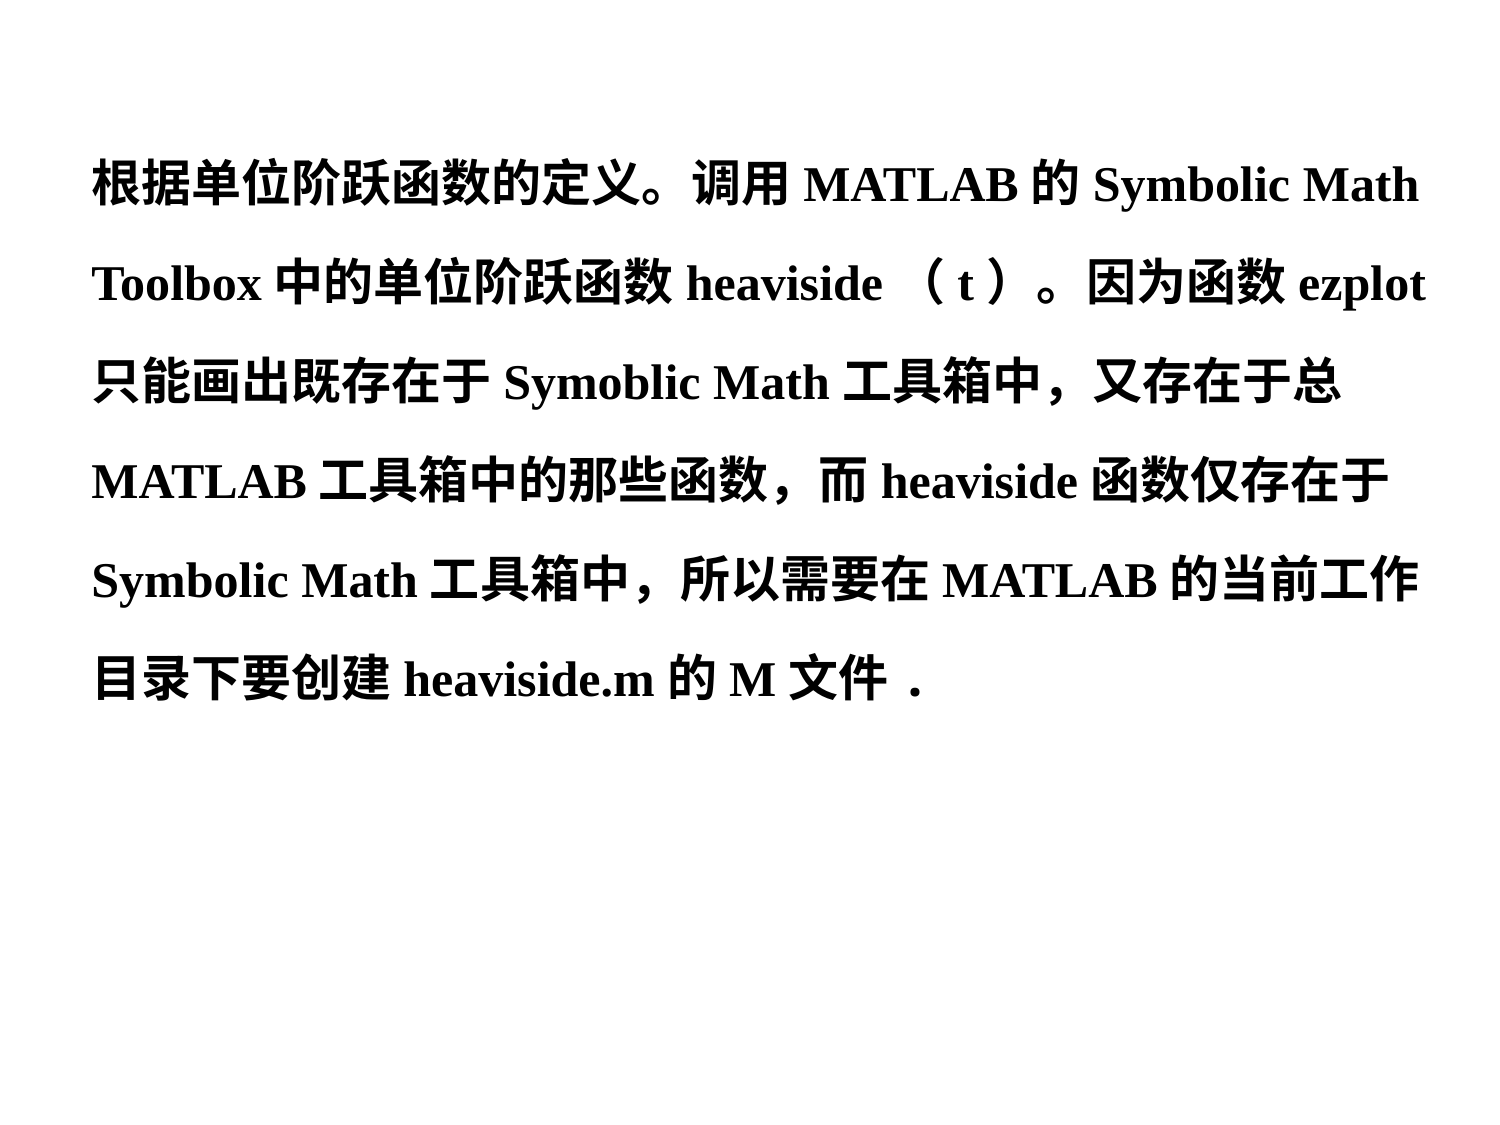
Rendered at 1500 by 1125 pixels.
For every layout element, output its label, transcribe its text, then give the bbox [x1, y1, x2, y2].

text_box 根据单位阶跃函数的定义。调用MATLAB的Symbolic Math Toolbox中的单位阶跃函数heaviside（t）。因为函数ezplot只能画出既存在于Symoblic Math工具箱中，又存在于总MATLAB工具箱中的那些函数，而heaviside函数仅存在于Symbolic Math工具箱中，所以需要在MATLAB的当前工作目录下要创建heaviside.m的M文件. [76, 202, 1483, 714]
